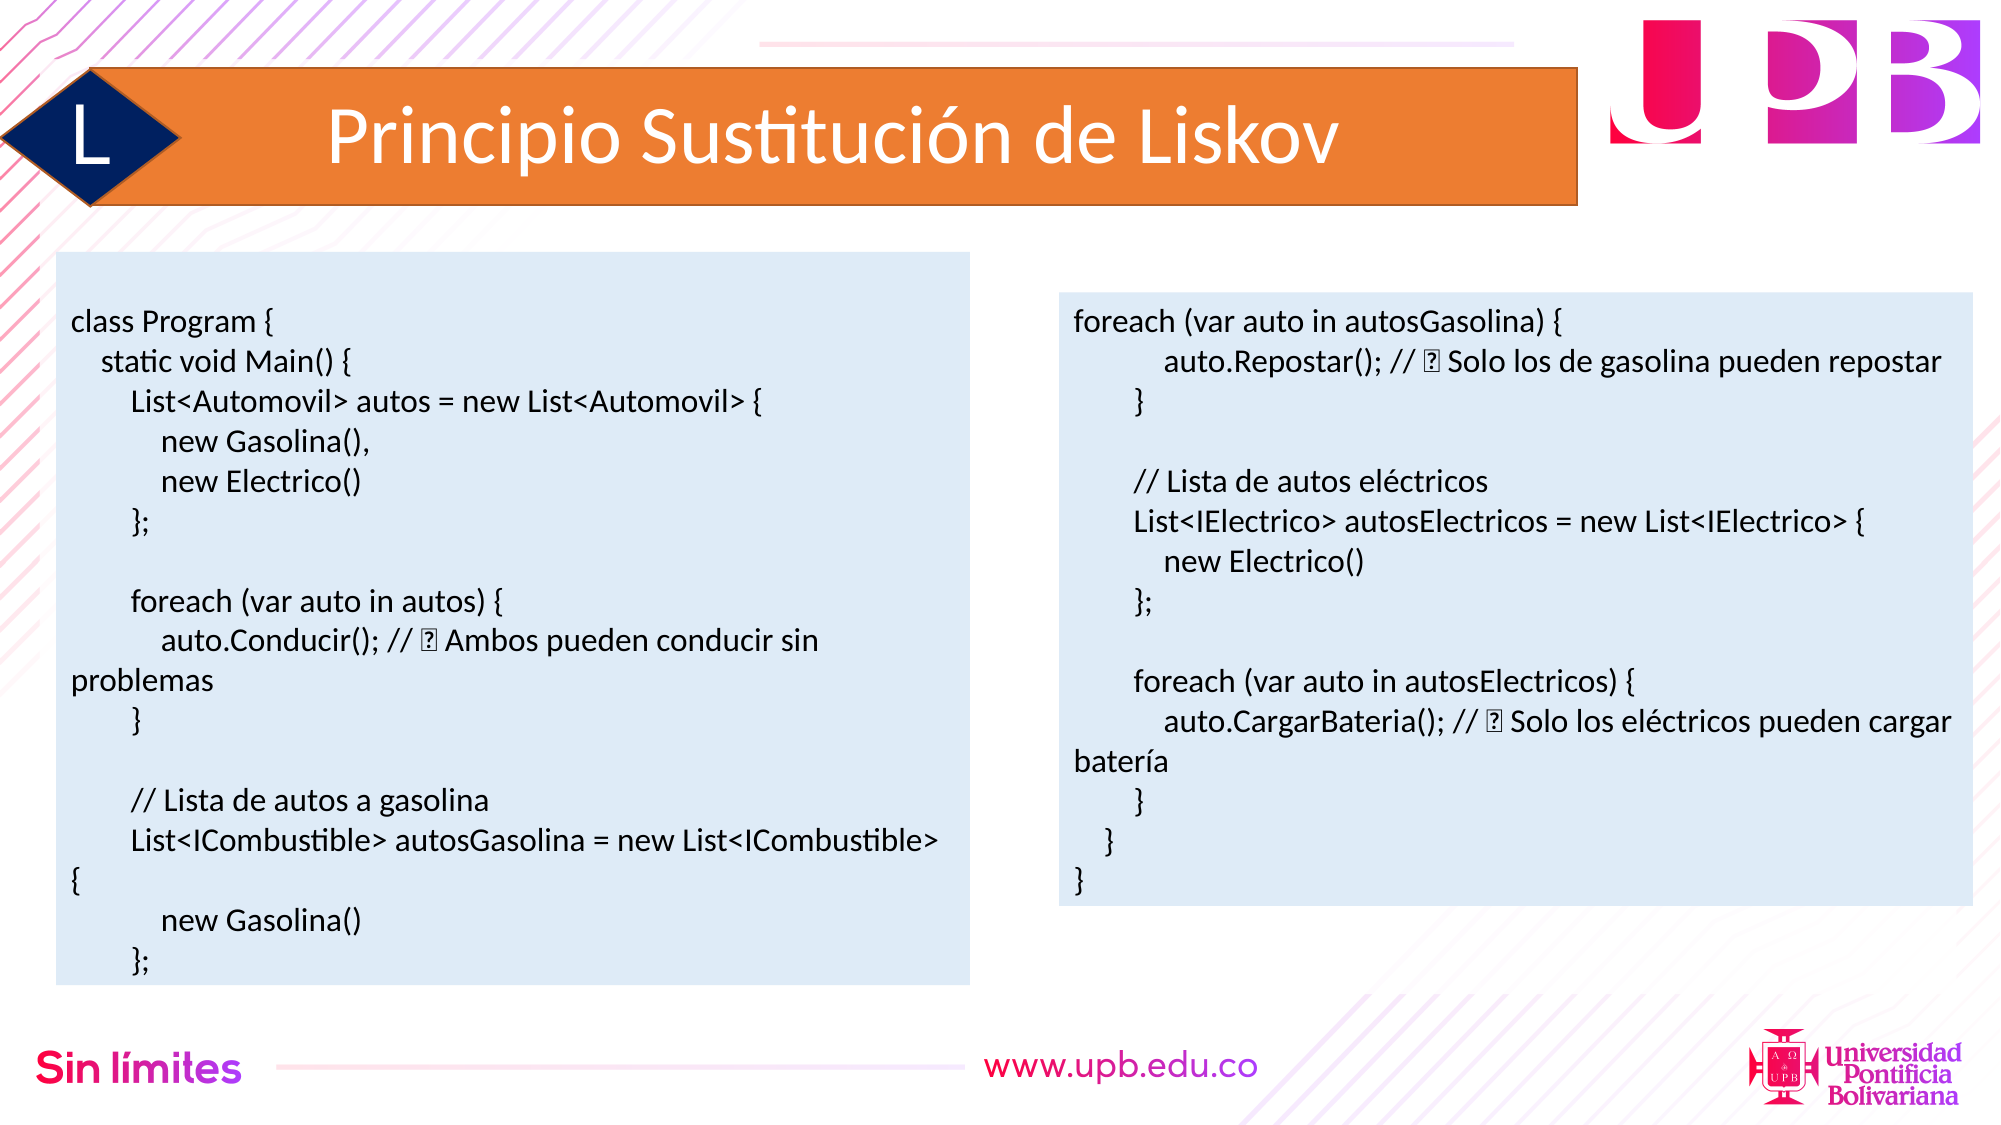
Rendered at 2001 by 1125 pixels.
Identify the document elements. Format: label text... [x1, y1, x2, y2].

text_box class Program { static void Main() { List<Automovil> autos = new List<Automovil> { new Gasolina(), new Electrico() }; foreach (var auto in autos) { auto.Conducir(); // ✅ Ambos pueden conducir sin problemas } // Lista de autos a gasolina List<ICombustible> autosGasolina = new List<ICombustible> { new Gasolina() }; [56, 251, 970, 986]
picture [0, 0, 2001, 1125]
title Principio Sustitución de Liskov [91, 67, 1578, 206]
text_box foreach (var auto in autosGasolina) { auto.Repostar(); // ✅ Solo los de gasolina pueden repostar } // Lista de autos eléctricos List<IElectrico> autosElectricos = new List<IElectrico> { new Electrico() }; foreach (var auto in autosElectricos) { auto.CargarBateria(); // ✅ Solo los eléctricos pueden cargar batería } } } [1059, 292, 1973, 906]
text_box L [0, 67, 183, 208]
